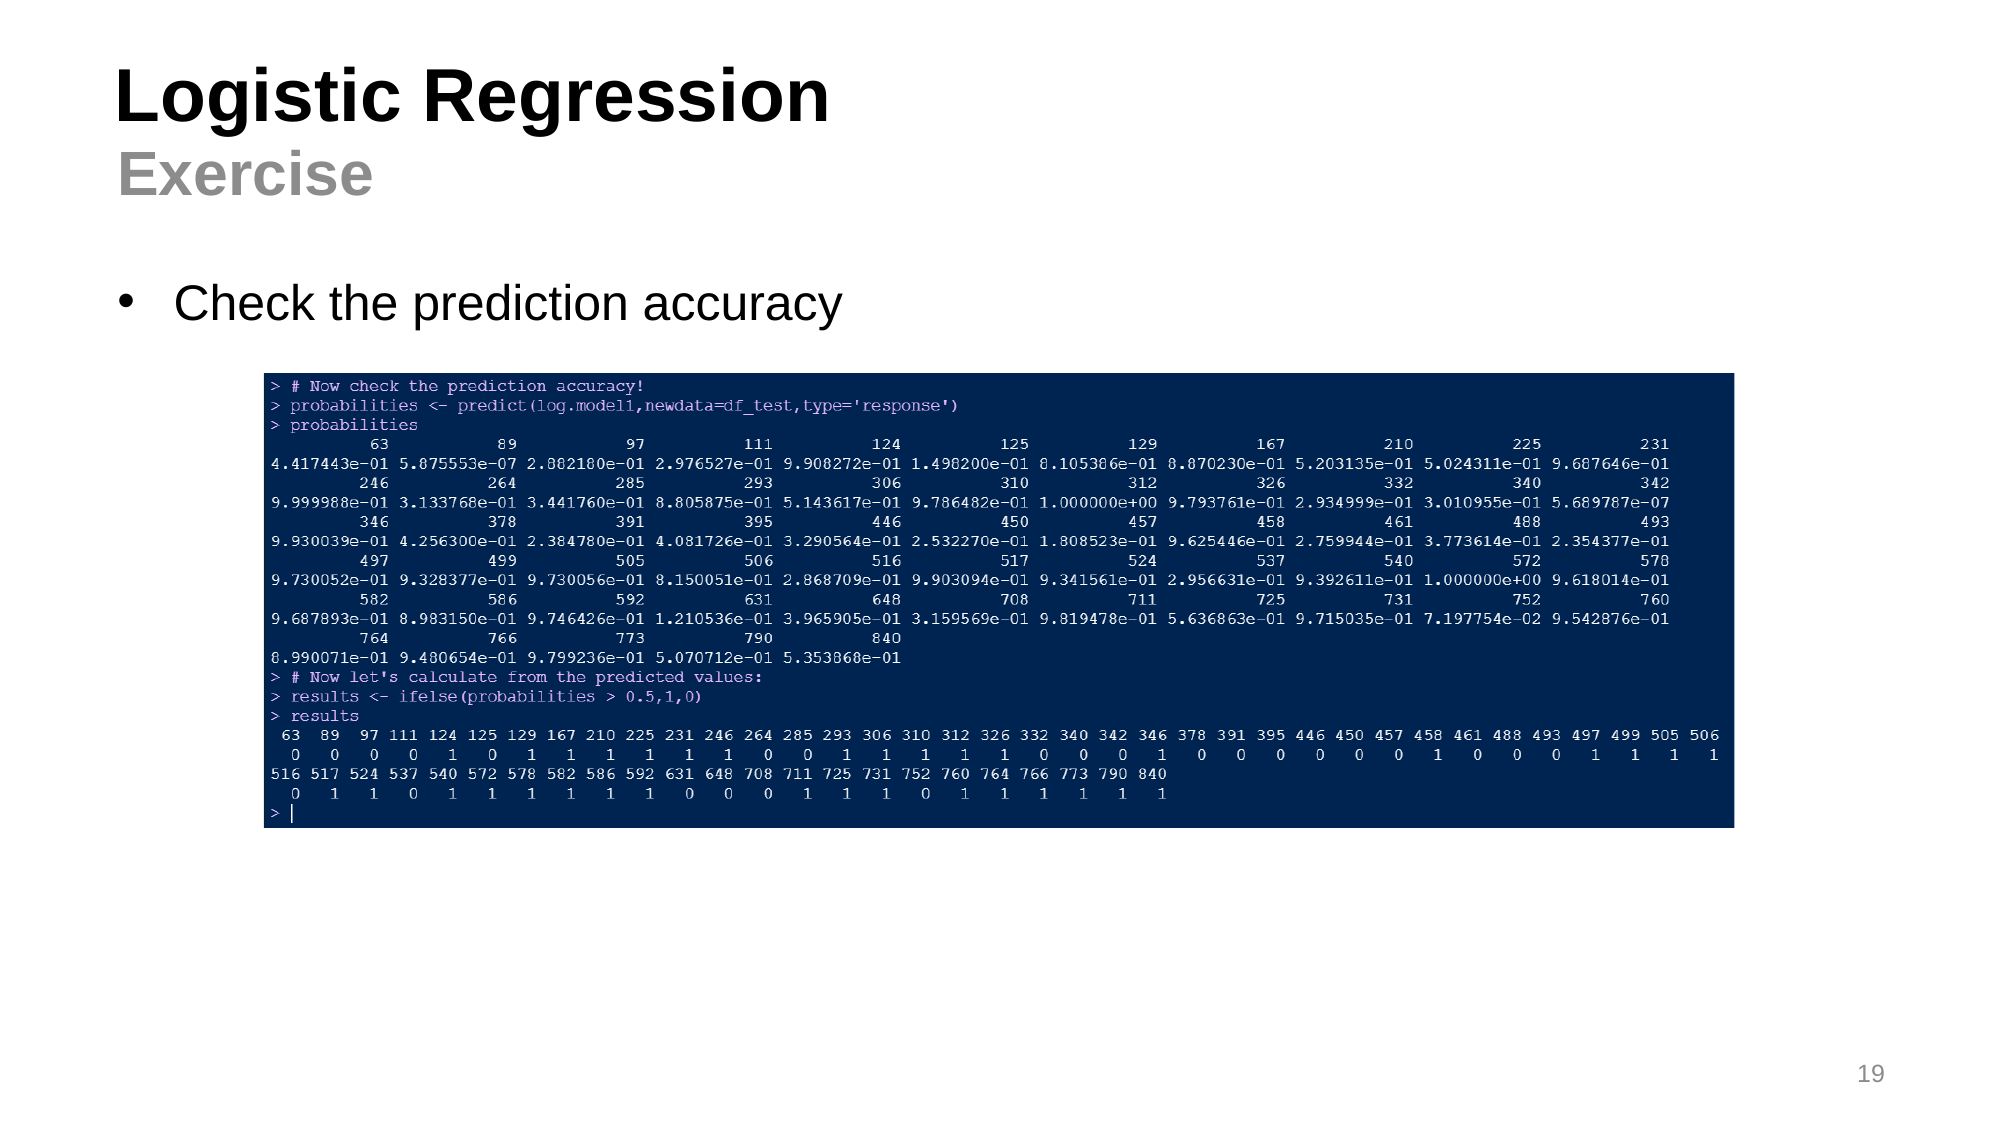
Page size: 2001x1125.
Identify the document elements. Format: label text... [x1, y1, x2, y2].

list Check the prediction accuracy [102, 262, 1914, 906]
slide_number 19 [1433, 1042, 1900, 1103]
picture [263, 373, 1735, 828]
title Logistic Regression [99, 45, 1898, 138]
list Exercise [102, 125, 1898, 201]
